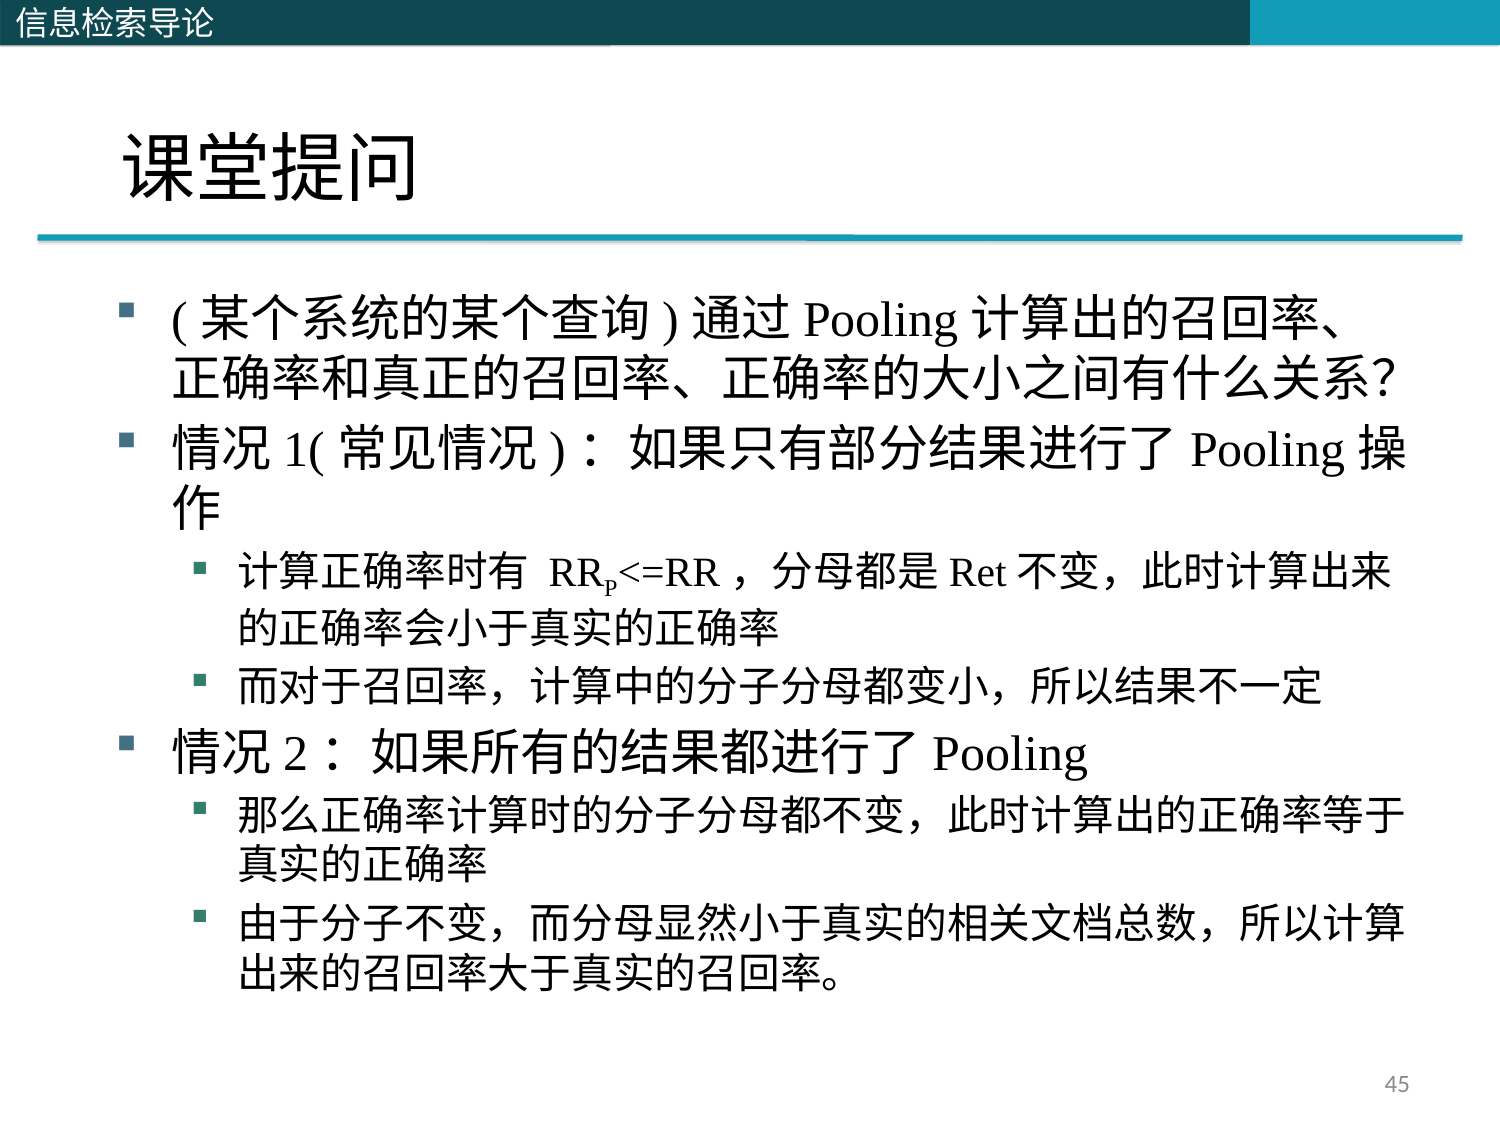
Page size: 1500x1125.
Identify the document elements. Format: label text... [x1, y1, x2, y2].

slide_number 45 [1074, 1062, 1425, 1103]
title 课堂提问 [104, 30, 1456, 219]
list (某个系统的某个查询)通过Pooling计算出的召回率、正确率和真正的召回率、正确率的大小之间有什么关系？ 情况1(常见情况)：如果只有部分结果进行了Pooling操作 计算正确率时有 RRP<=RR，分母都是Ret不变，此时计算出来的正确率会小于真实的正确率 而对于召回率，计算中的分子分母都变小，所以结果不一定 情况2：如果所有的结果都进行了Pooling 那么正确率计算时的分子分母都不变，此时计算出的正确率等于真实的正确率 由于分子不变，而分母显然小于真实的相关文档总数，所以计算出来的召回率大于真实的召回率。 [100, 278, 1426, 1036]
